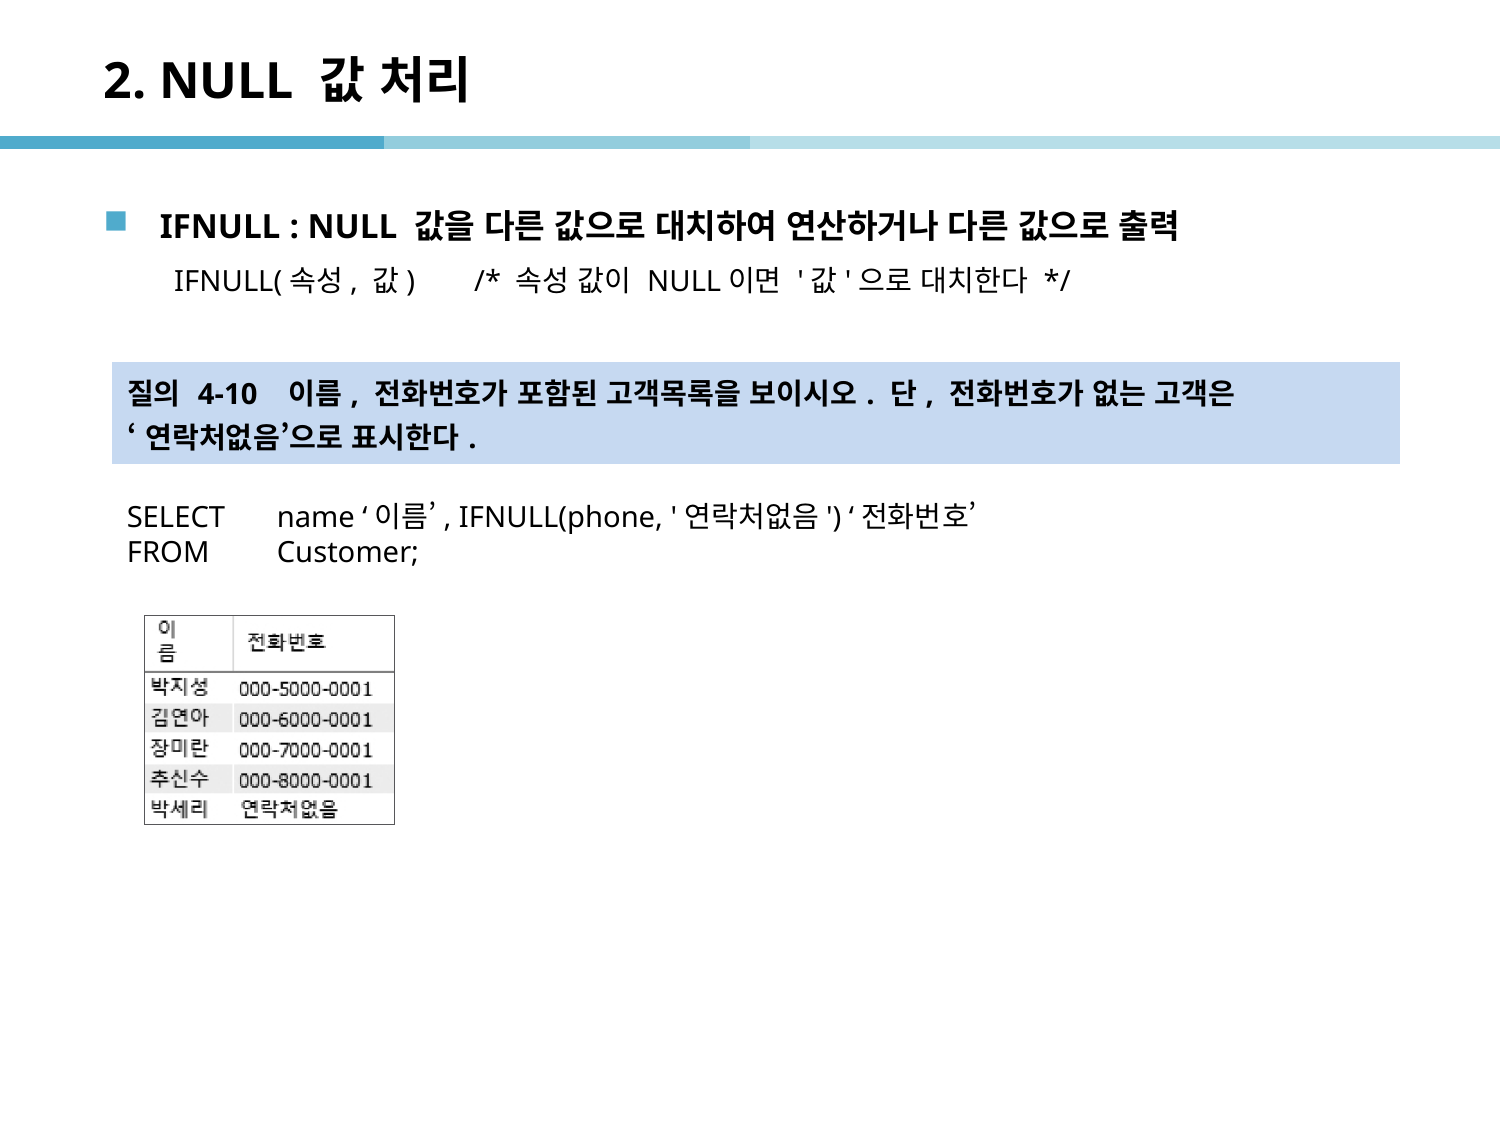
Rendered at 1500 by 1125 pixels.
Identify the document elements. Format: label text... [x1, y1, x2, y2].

table_cell [112, 464, 1400, 572]
title 2. NULL 값 처리 [88, 32, 1330, 124]
table_header 질의 4-10 이름, 전화번호가 포함된 고객목록을 보이시오. 단, 전화번호가 없는 고객은 ‘연락처없음’으로 표시한다. [112, 362, 1400, 464]
picture [135, 609, 404, 838]
text_box SELECT name ‘이름’, IFNULL(phone, '연락처없음') ‘전화번호’ FROM Customer; [112, 491, 1388, 577]
text_box IFNULL(속성, 값) /* 속성 값이 NULL이면 '값'으로 대치한다 */ [159, 255, 1435, 305]
list IFNULL : NULL 값을 다른 값으로 대치하여 연산하거나 다른 값으로 출력 [88, 177, 1412, 1077]
